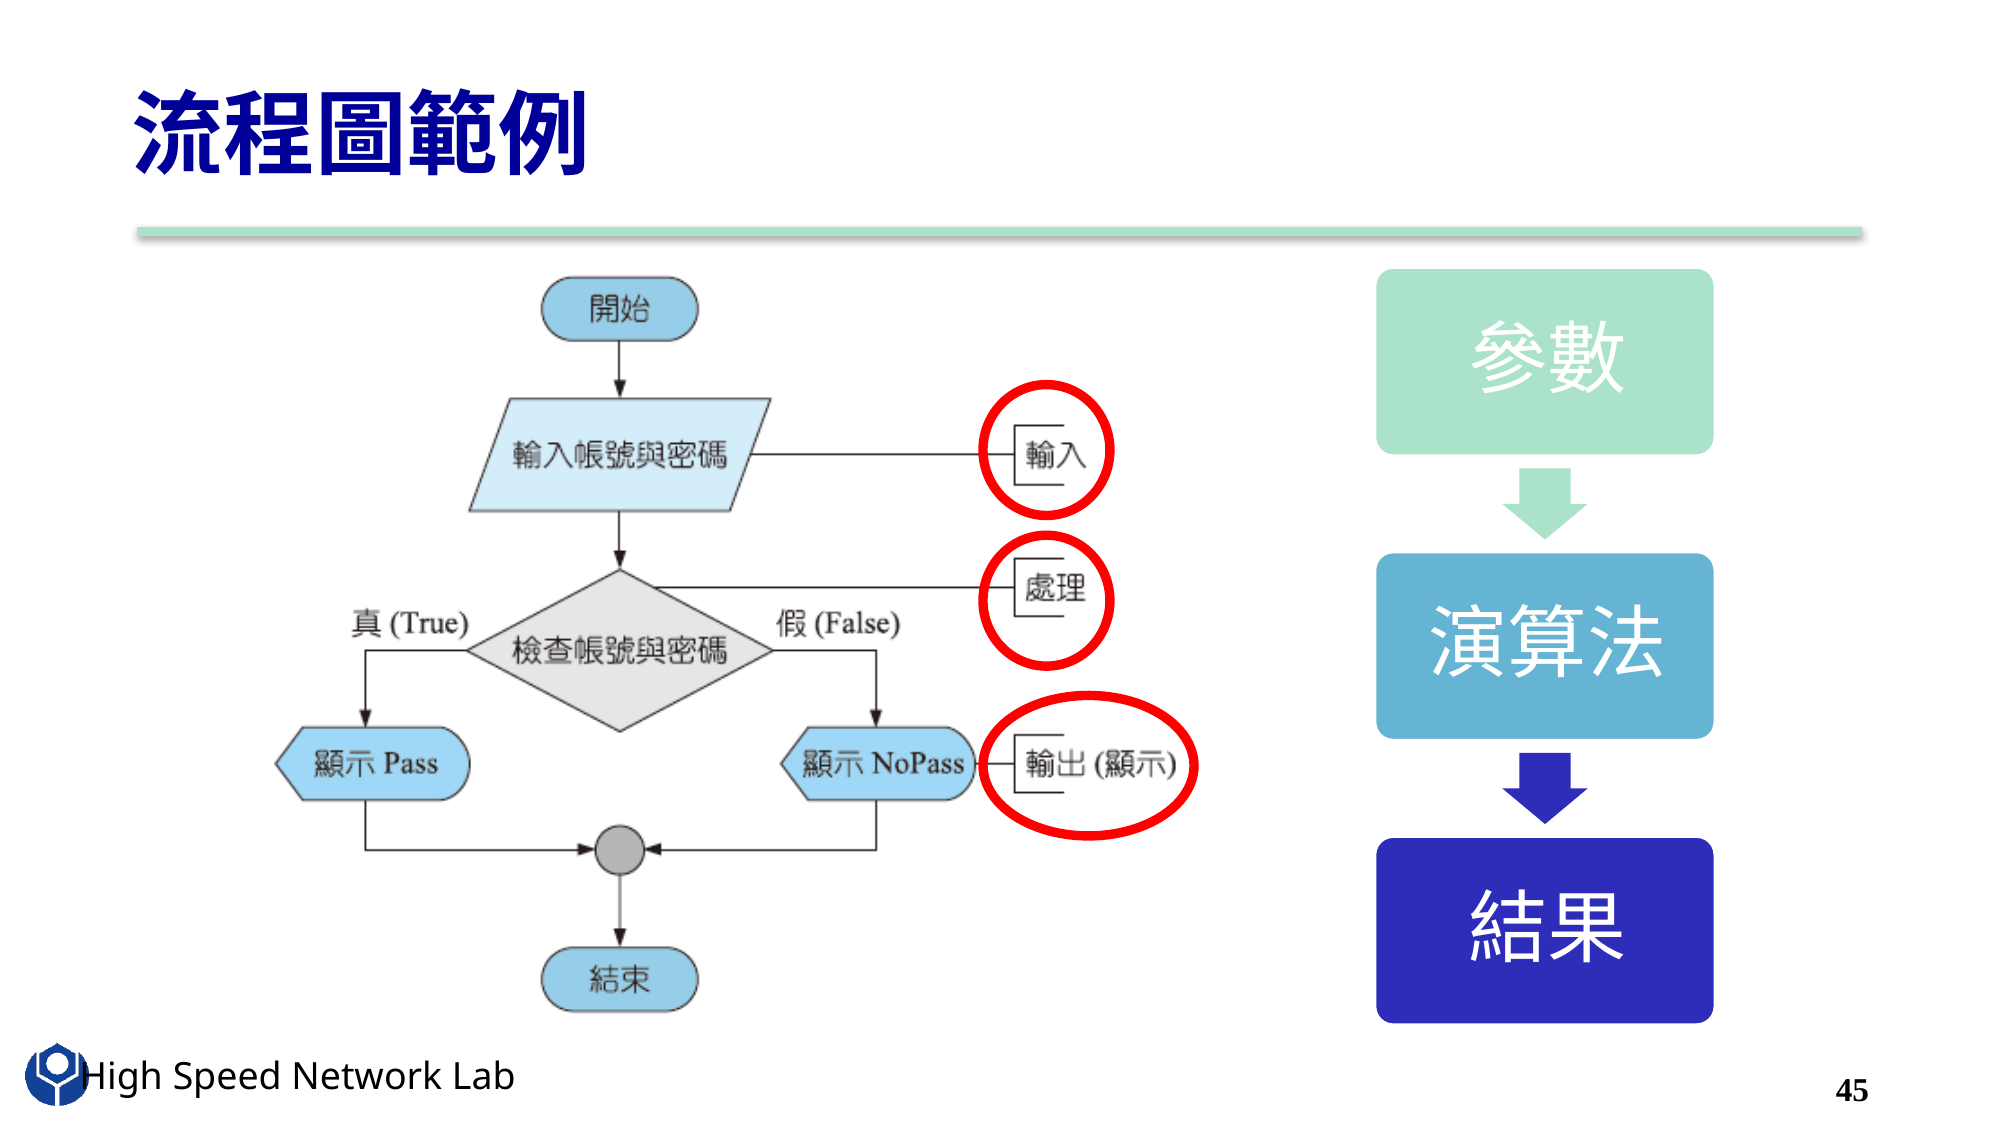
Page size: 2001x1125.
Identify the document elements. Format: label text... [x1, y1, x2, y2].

title 流程圖範例 [116, 37, 1817, 225]
slide_number 45 [1820, 1059, 1969, 1106]
picture [25, 1043, 89, 1106]
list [248, 254, 1195, 1026]
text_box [1028, 266, 2000, 1026]
